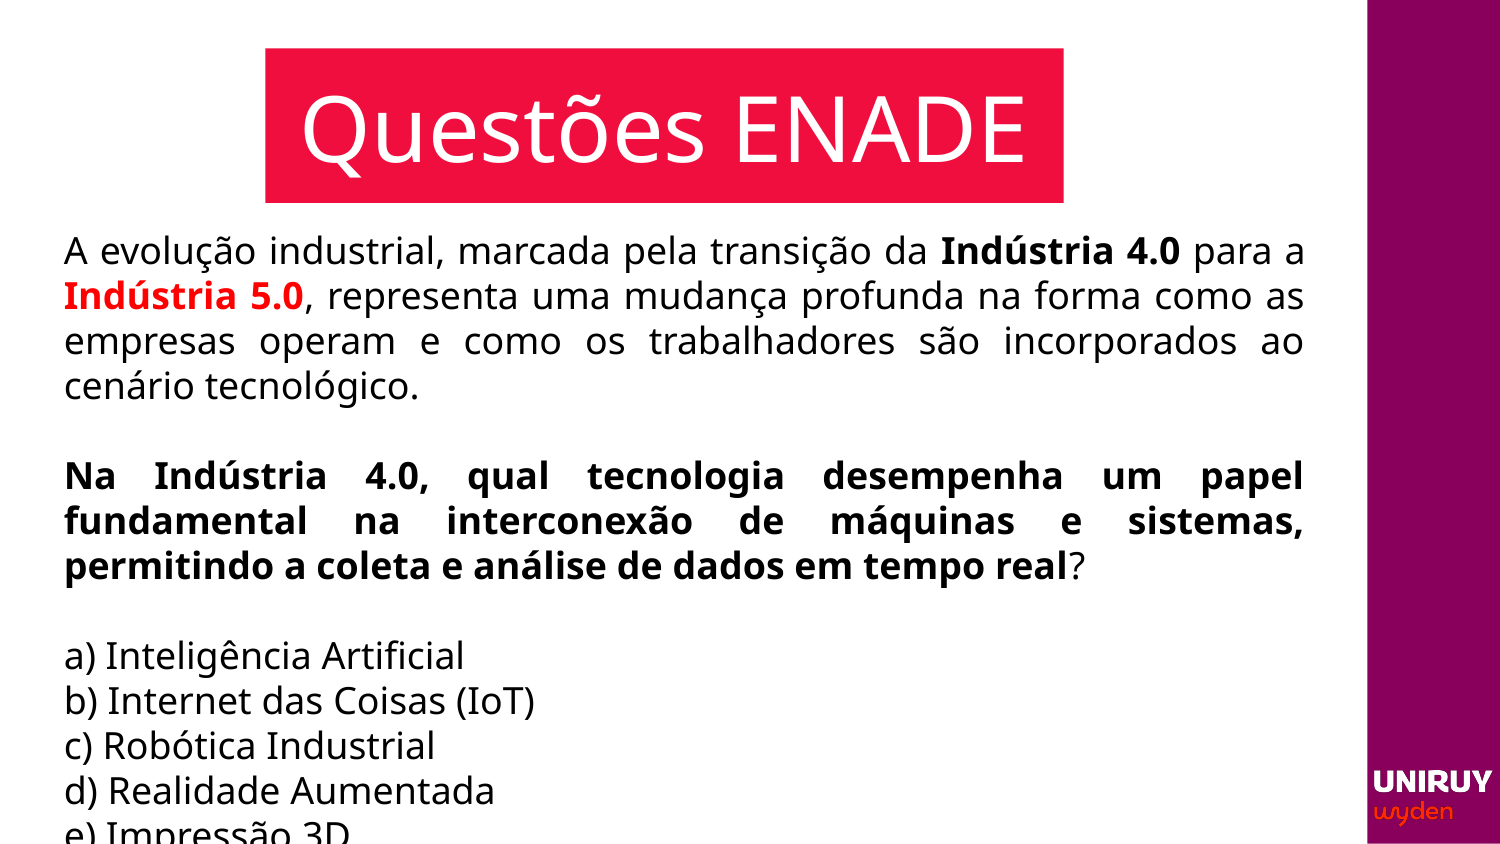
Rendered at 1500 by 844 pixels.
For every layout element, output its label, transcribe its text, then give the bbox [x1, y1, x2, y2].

title Questões ENADE [264, 47, 1065, 204]
text_box A evolução industrial, marcada pela transição da Indústria 4.0 para a Indústria 5.0, representa uma mudança profunda na forma como as empresas operam e como os trabalhadores são incorporados ao cenário tecnológico. Na Indústria 4.0, qual tecnologia desempenha um papel fundamental na interconexão de máquinas e sistemas, permitindo a coleta e análise de dados em tempo real? a) Inteligência Artificial b) Internet das Coisas (IoT) c) Robótica Industrial d) Realidade Aumentada e) Impressão 3D [49, 220, 1321, 844]
picture [1374, 770, 1493, 827]
